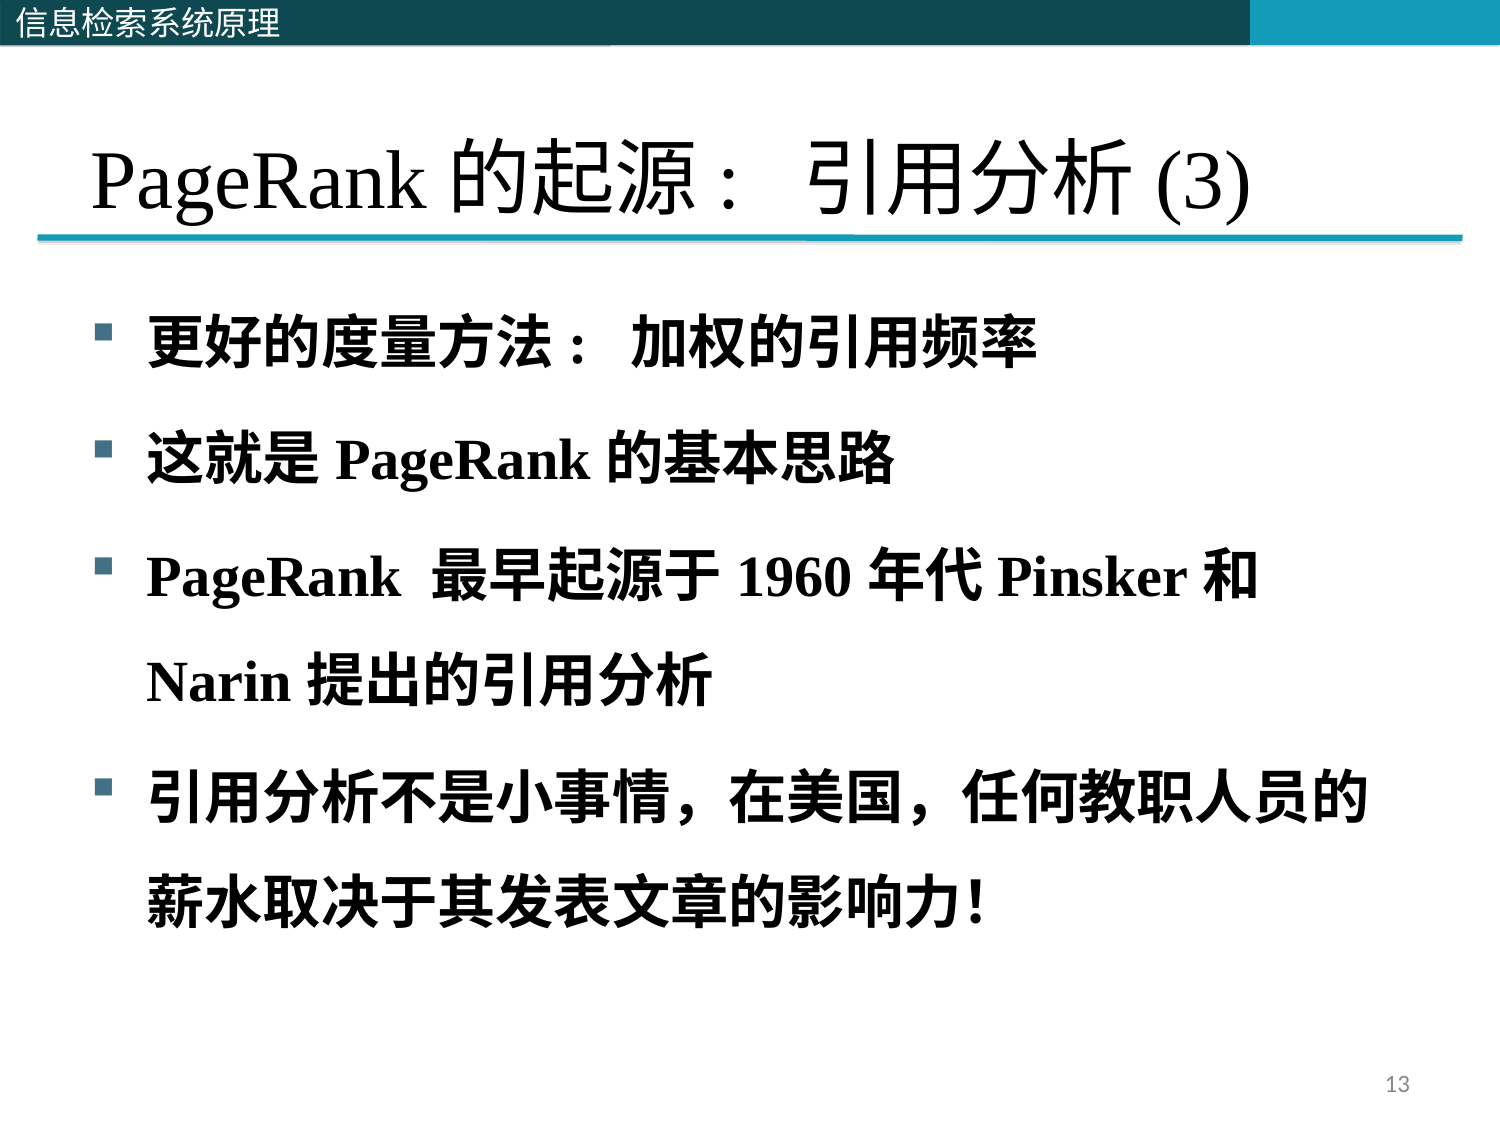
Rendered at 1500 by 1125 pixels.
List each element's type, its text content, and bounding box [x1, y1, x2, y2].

title PageRank的起源: 引用分析(3) [75, 45, 1425, 233]
slide_number 13 [1074, 1062, 1425, 1103]
list 更好的度量方法: 加权的引用频率 这就是PageRank的基本思路 PageRank 最早起源于1960年代Pinsker和Narin提出的引用分析 引用分析不是小事情，在美国，任何教职人员的薪水取决于其发表文章的影响力！ [75, 262, 1425, 1075]
